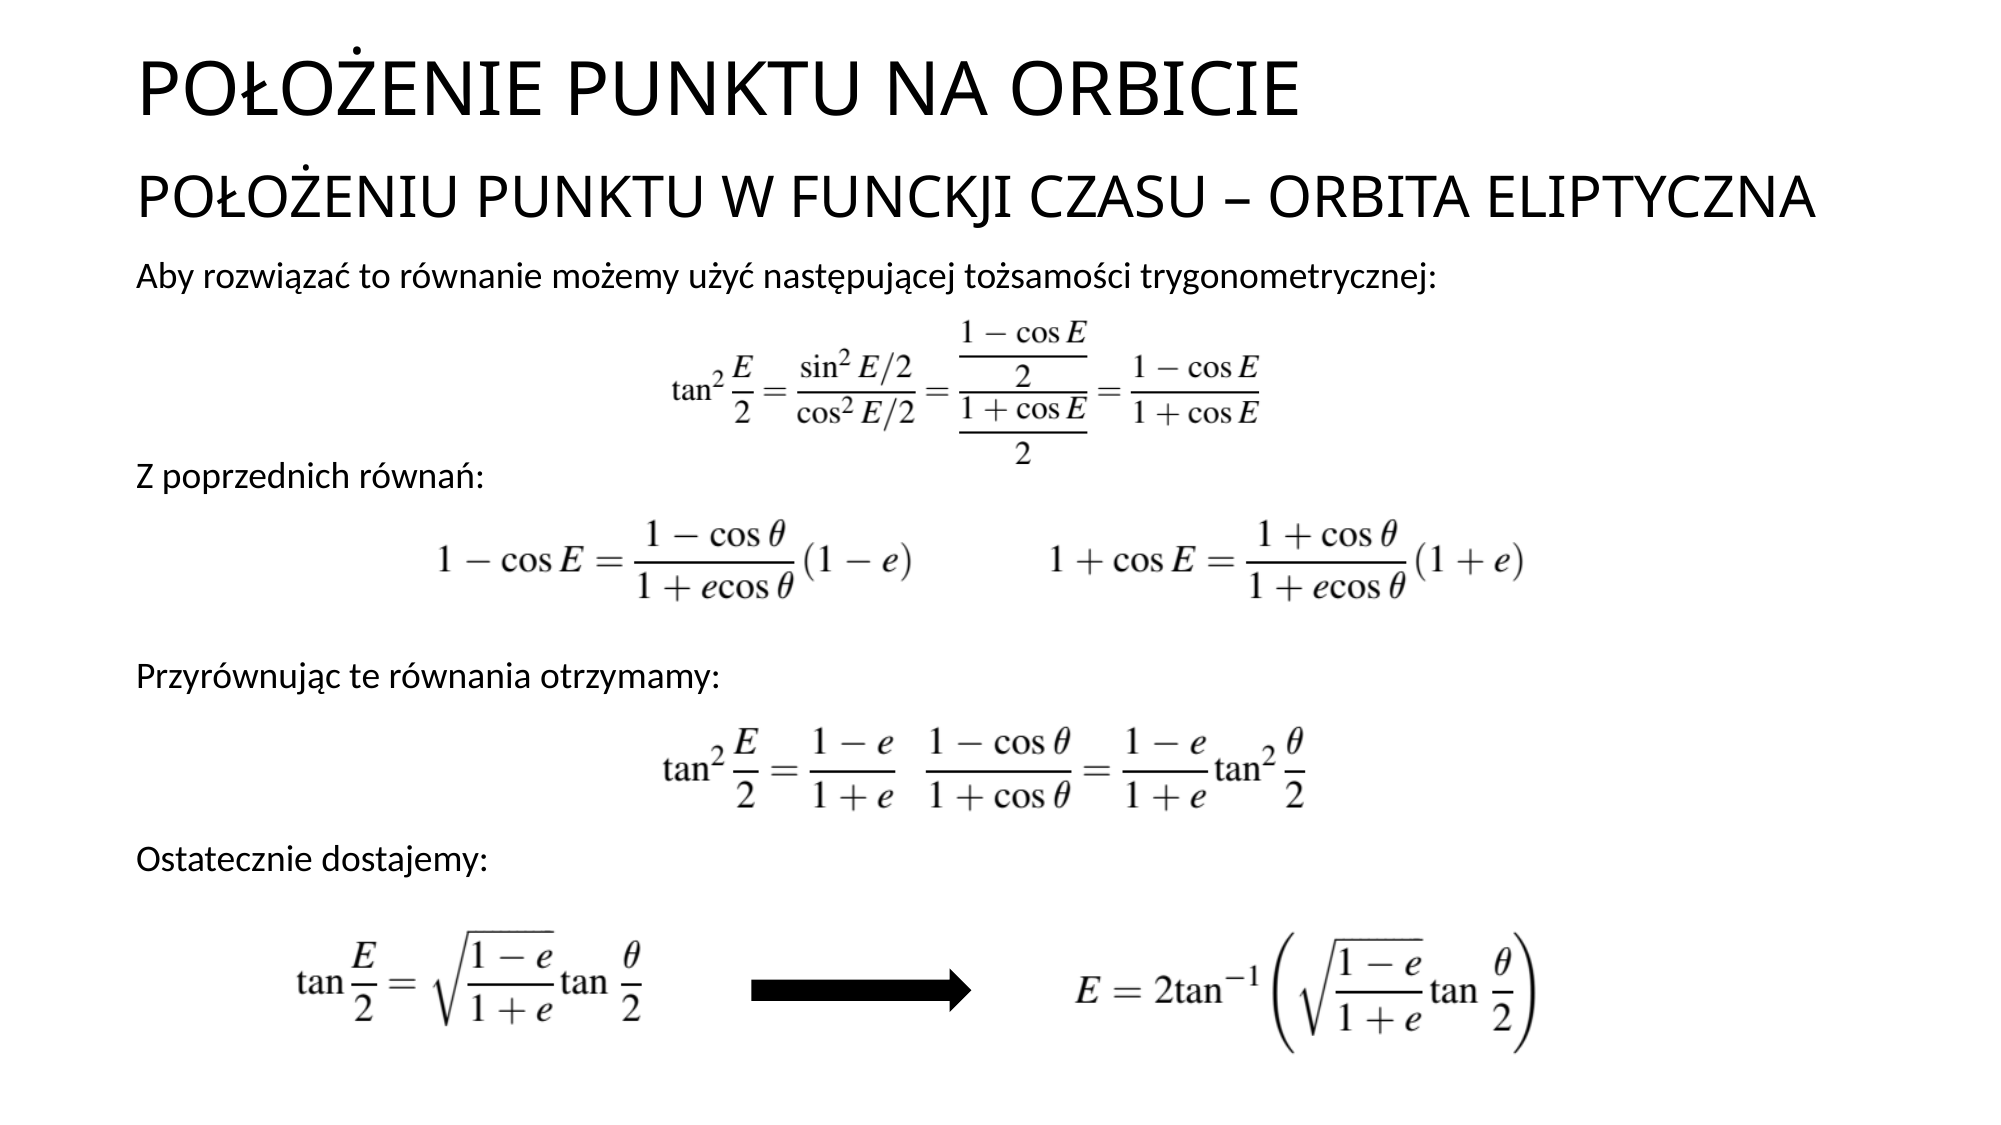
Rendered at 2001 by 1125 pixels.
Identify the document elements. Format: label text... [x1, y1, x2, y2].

picture [420, 503, 1549, 635]
text_box POŁOŻENIE PUNKTU NA ORBICIE [121, 23, 1847, 130]
text_box [751, 968, 972, 1013]
picture [656, 299, 1283, 476]
picture [1037, 921, 1549, 1069]
text_box Z poprzednich równań: [121, 443, 552, 504]
text_box Ostatecznie dostajemy: [121, 826, 921, 887]
text_box Aby rozwiązać to równanie możemy użyć następującej tożsamości trygonometrycznej: [121, 243, 1777, 304]
picture [243, 929, 678, 1047]
text_box Przyrównując te równania otrzymamy: [121, 643, 921, 703]
picture [626, 700, 1318, 823]
text_box POŁOŻENIU PUNKTU W FUNCKJI CZASU – ORBITA ELIPTYCZNA [121, 130, 1847, 267]
